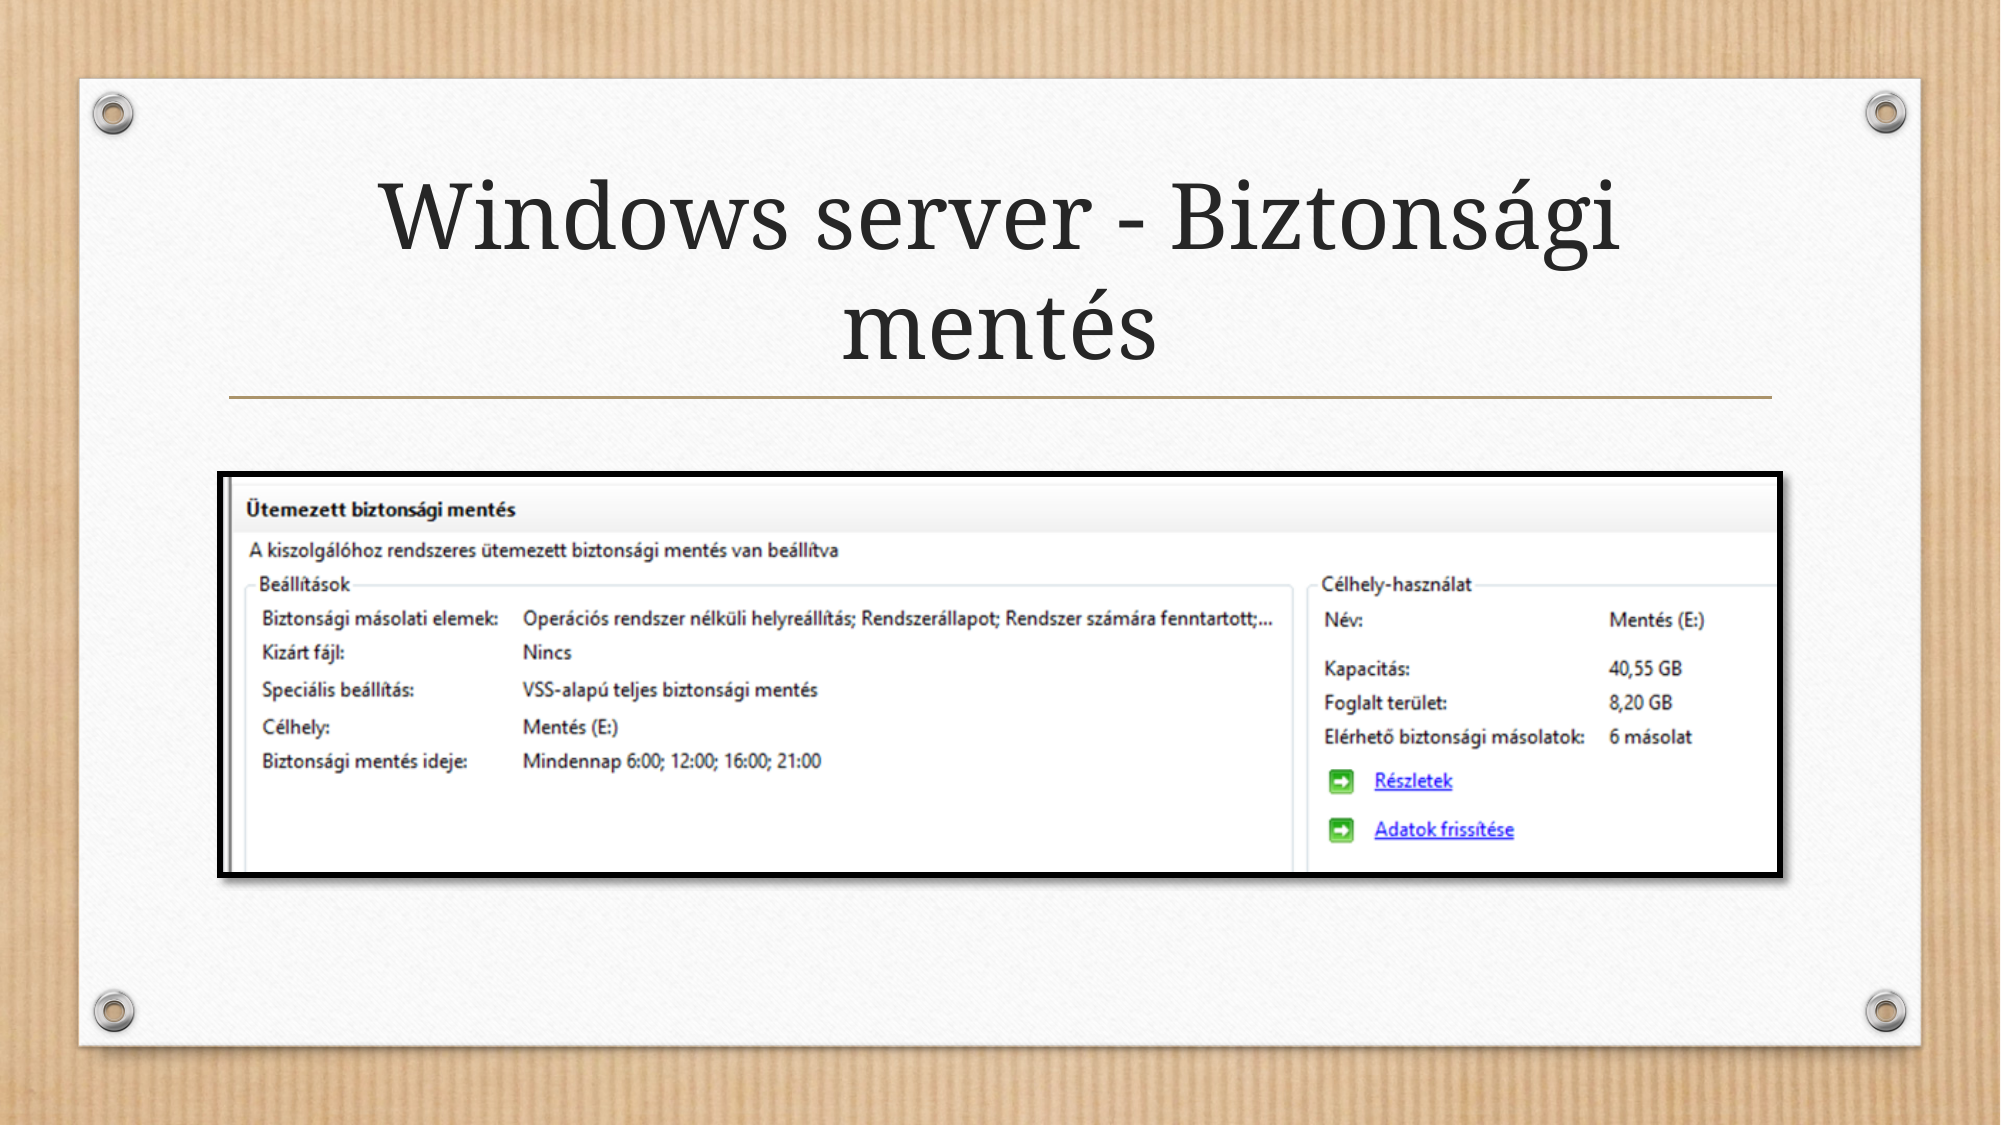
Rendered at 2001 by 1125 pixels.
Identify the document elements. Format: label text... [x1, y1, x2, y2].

picture [0, 0, 2001, 1125]
title Windows server - Biztonsági mentés [212, 161, 1788, 375]
